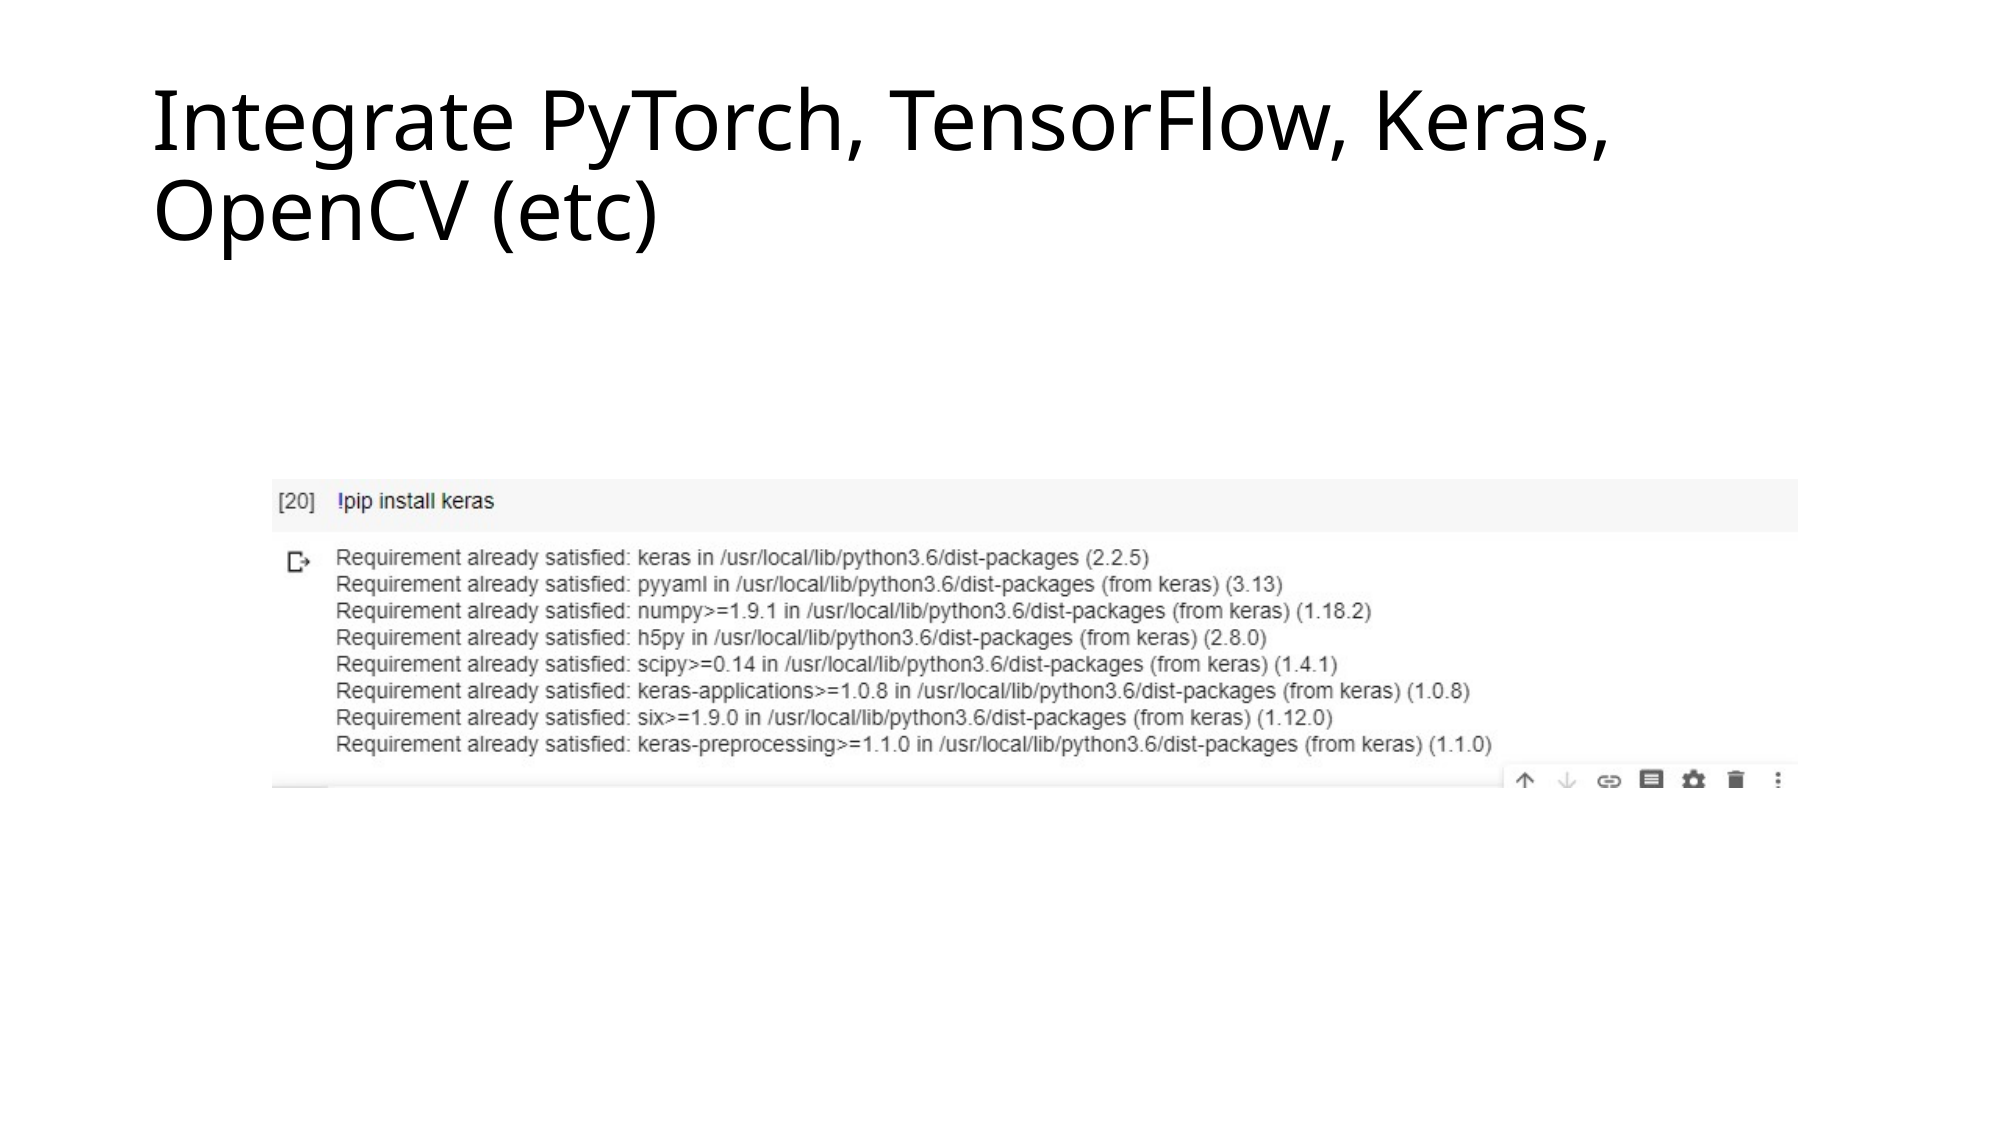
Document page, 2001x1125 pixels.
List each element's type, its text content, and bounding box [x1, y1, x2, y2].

title Integrate PyTorch, TensorFlow, Keras, OpenCV (etc) [137, 59, 1863, 278]
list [272, 479, 1798, 788]
